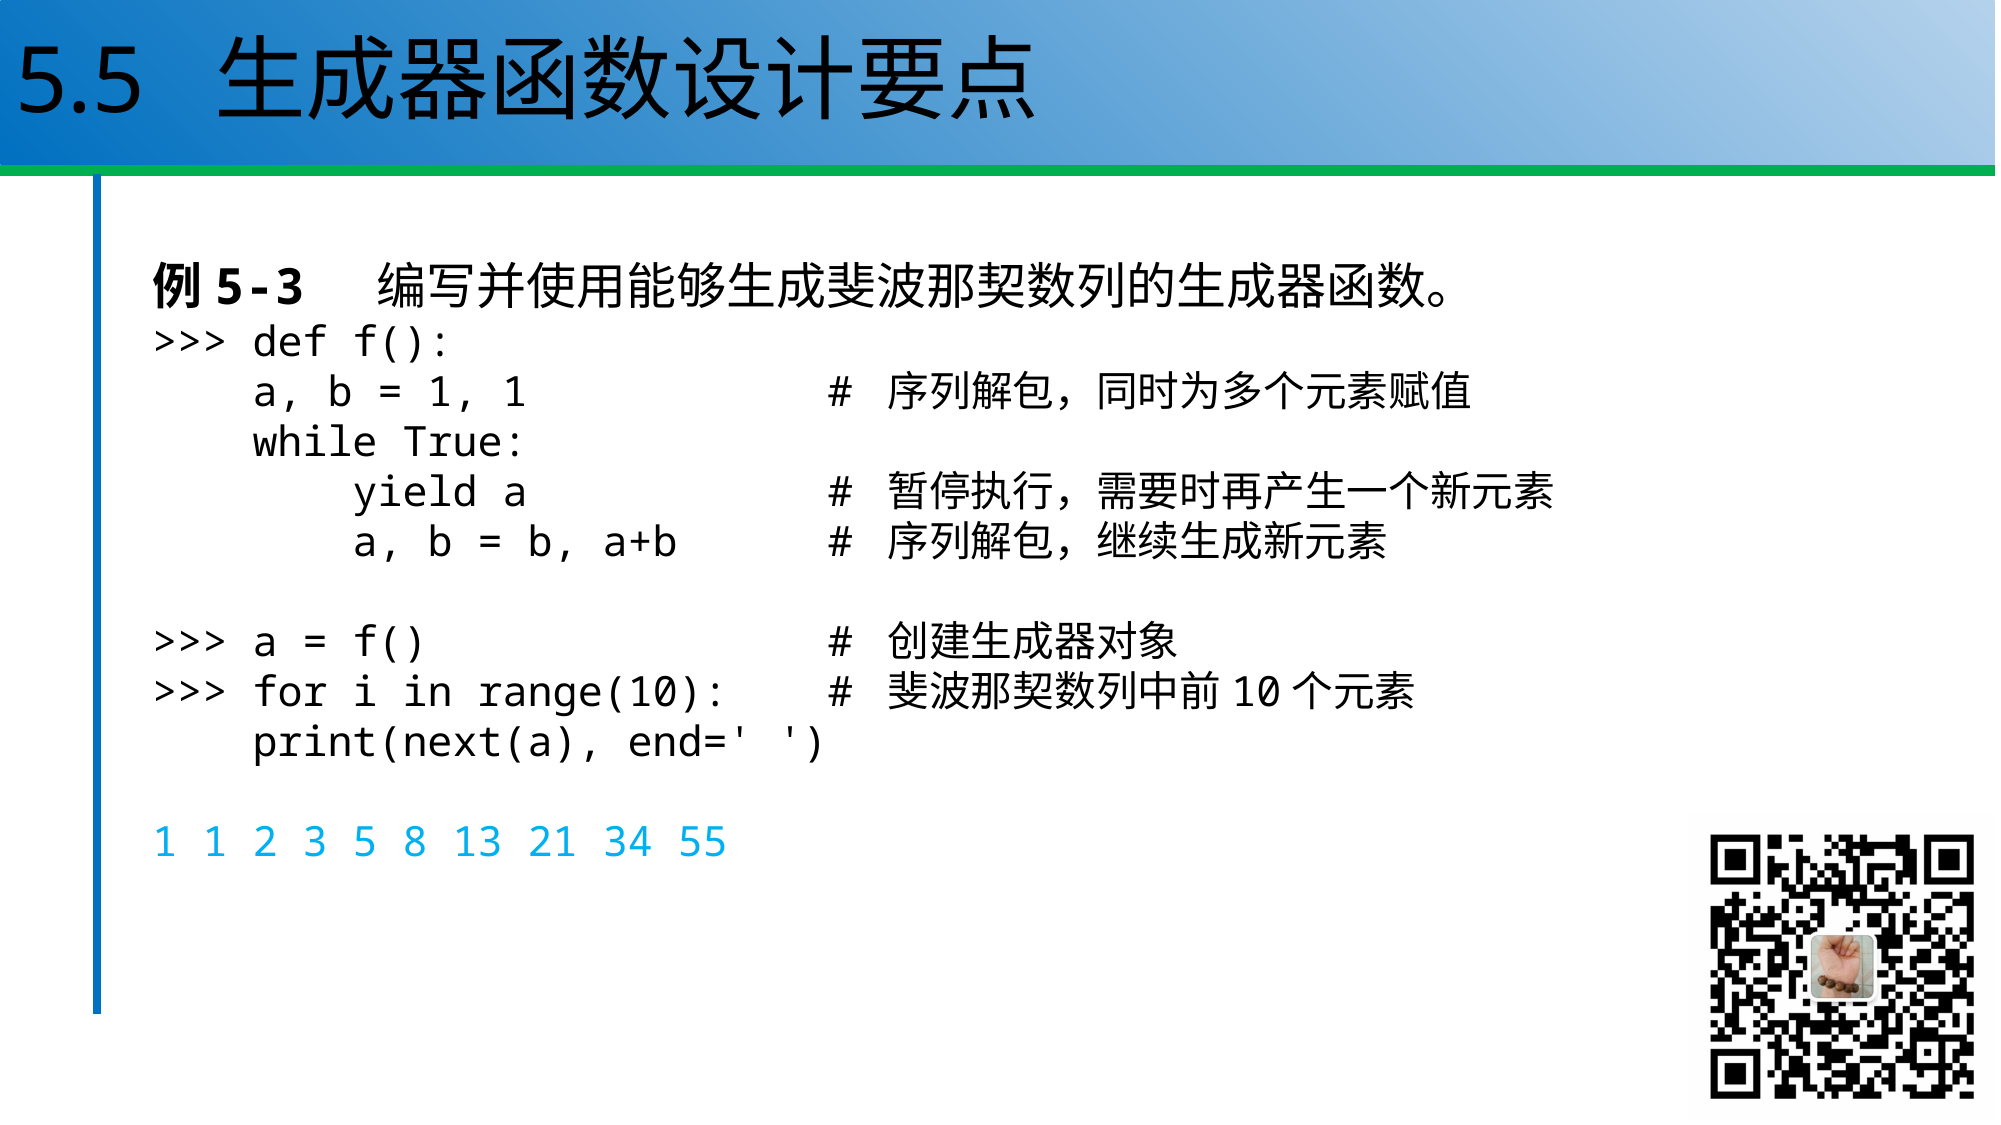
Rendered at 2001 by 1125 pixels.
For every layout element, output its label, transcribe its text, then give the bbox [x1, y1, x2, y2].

slide_number [1412, 1042, 1863, 1103]
list 例5-3 编写并使用能够生成斐波那契数列的生成器函数。 >>> def f(): a, b = 1, 1 # 序列解包，同时为多个元素赋值 while True: yield a # 暂停执行，需要时再产生一个新元素 a, b = b, a+b # 序列解包，继续生成新元素 >>> a = f() # 创建生成器对象 >>> for i in range(10): # 斐波那契数列中前10个元素 print(next(a), end=' ') 1 1 2 3 5 8 13 21 34 55 [137, 216, 1863, 978]
picture [1689, 813, 1995, 1120]
title 5.5 生成器函数设计要点 [0, 0, 1995, 165]
